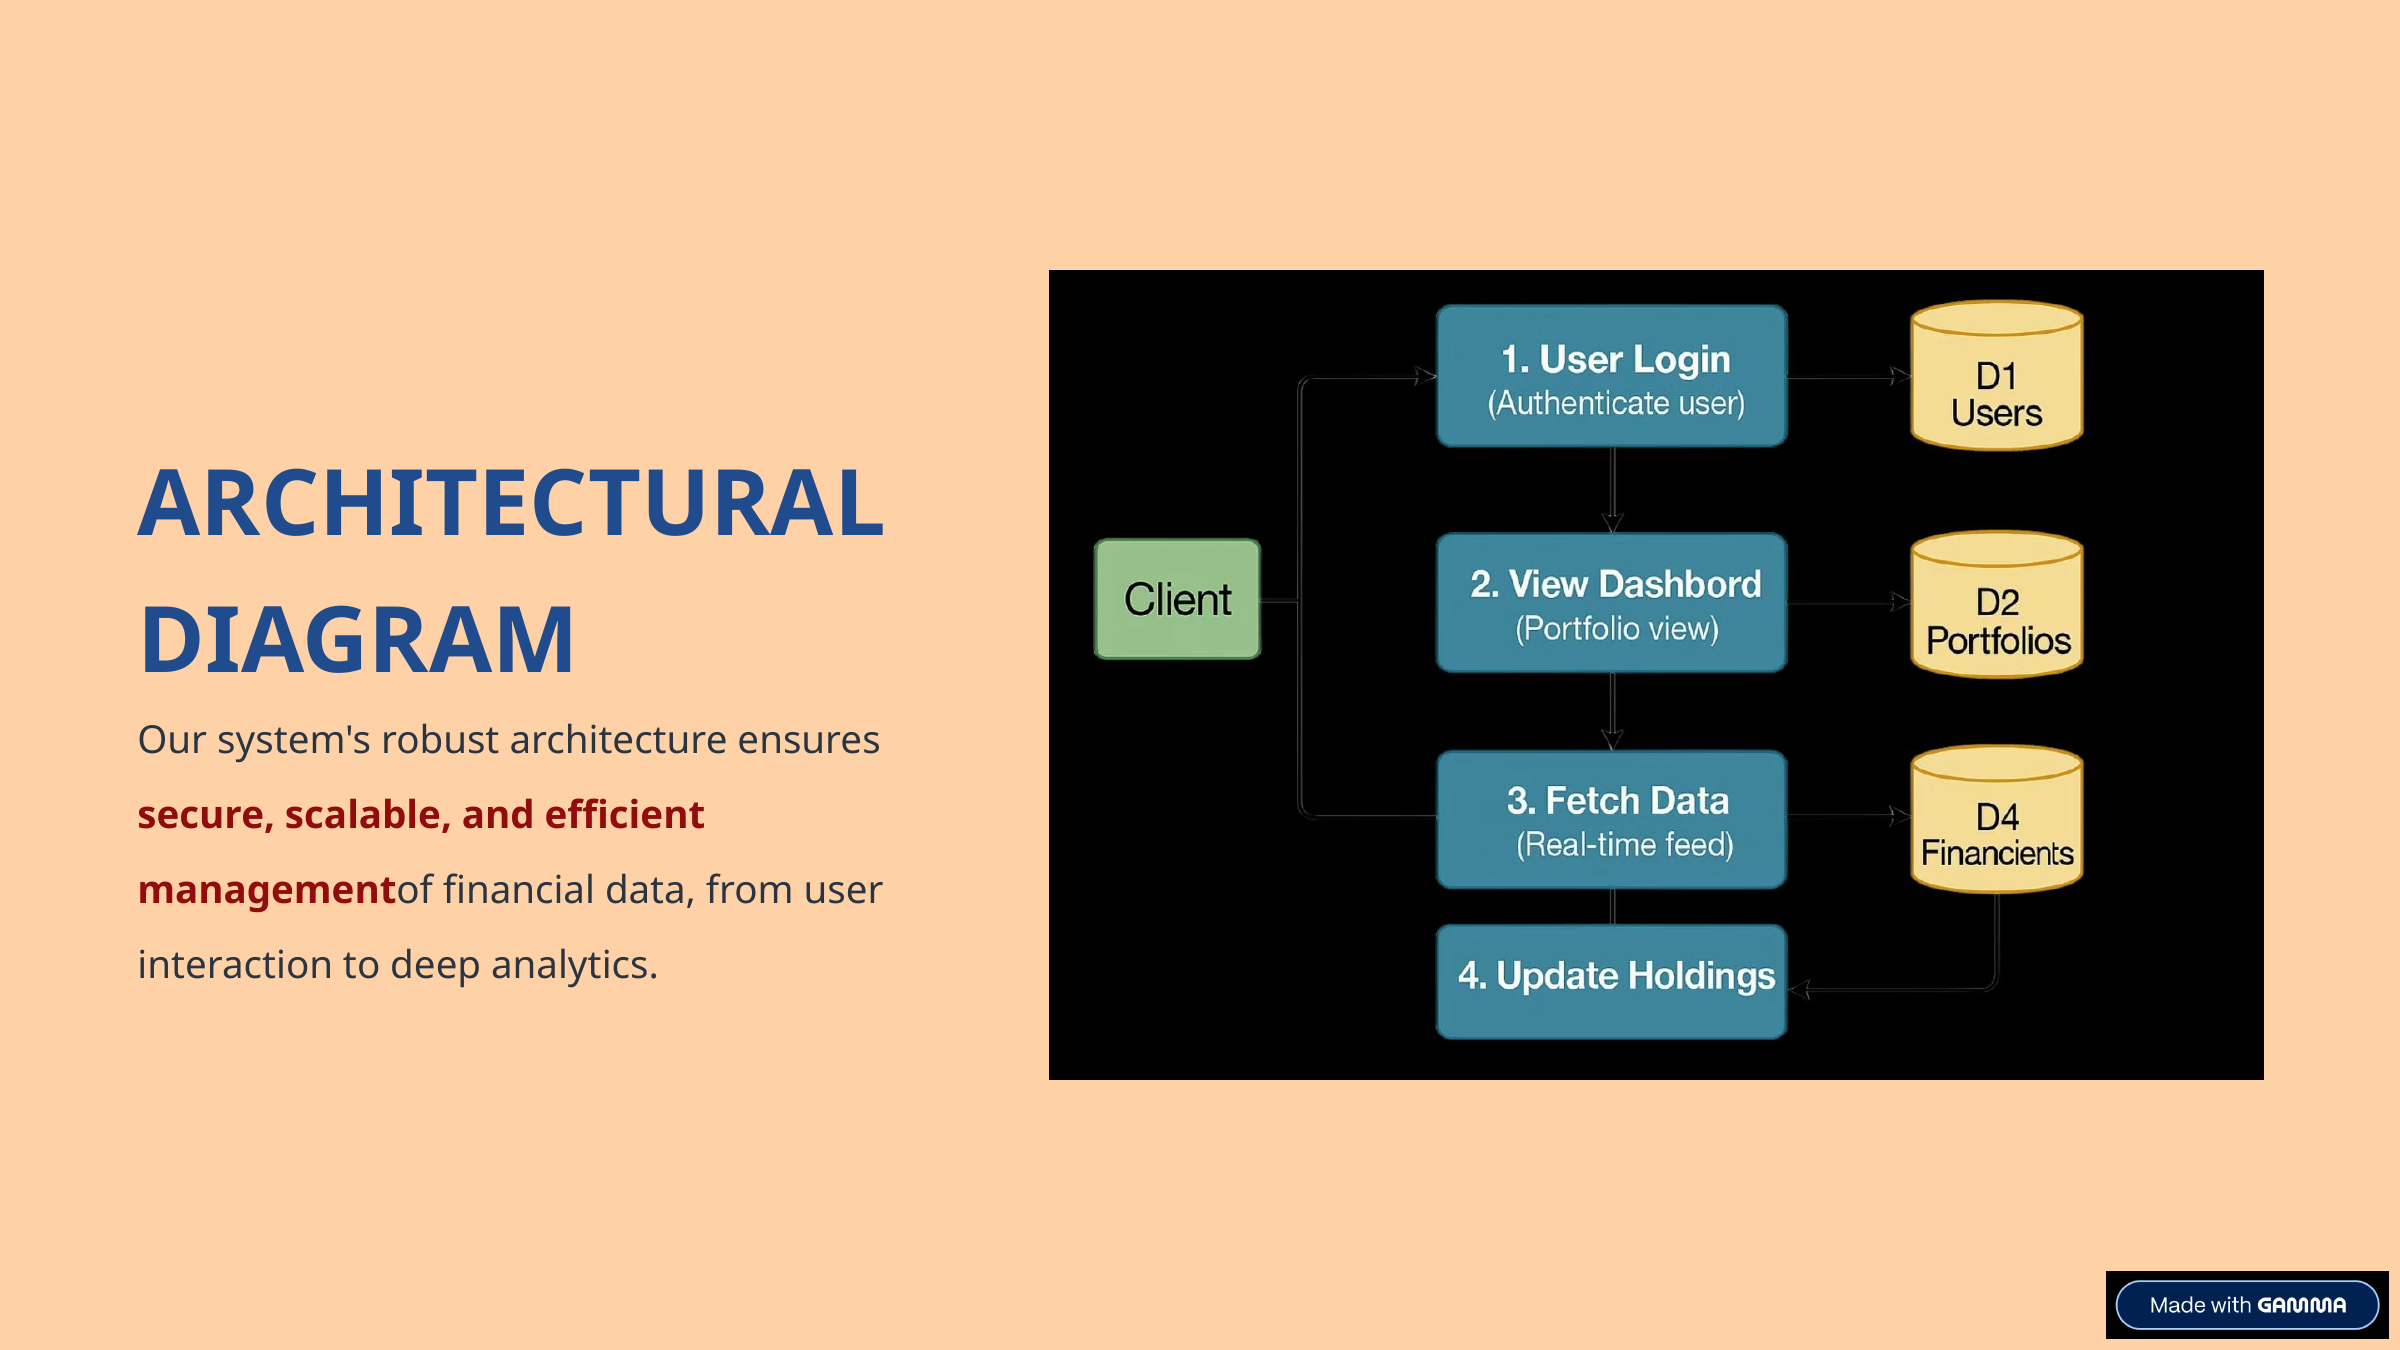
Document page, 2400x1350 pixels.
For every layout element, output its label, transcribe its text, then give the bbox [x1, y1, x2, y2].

picture [1048, 269, 2265, 1081]
text_box ARCHITECTURAL DIAGRAM [137, 416, 953, 648]
text_box Our system's robust architecture ensures secure, scalable, and efficient managementof financial data, from user interaction to deep analytics. [137, 686, 953, 938]
picture [2106, 1271, 2389, 1339]
